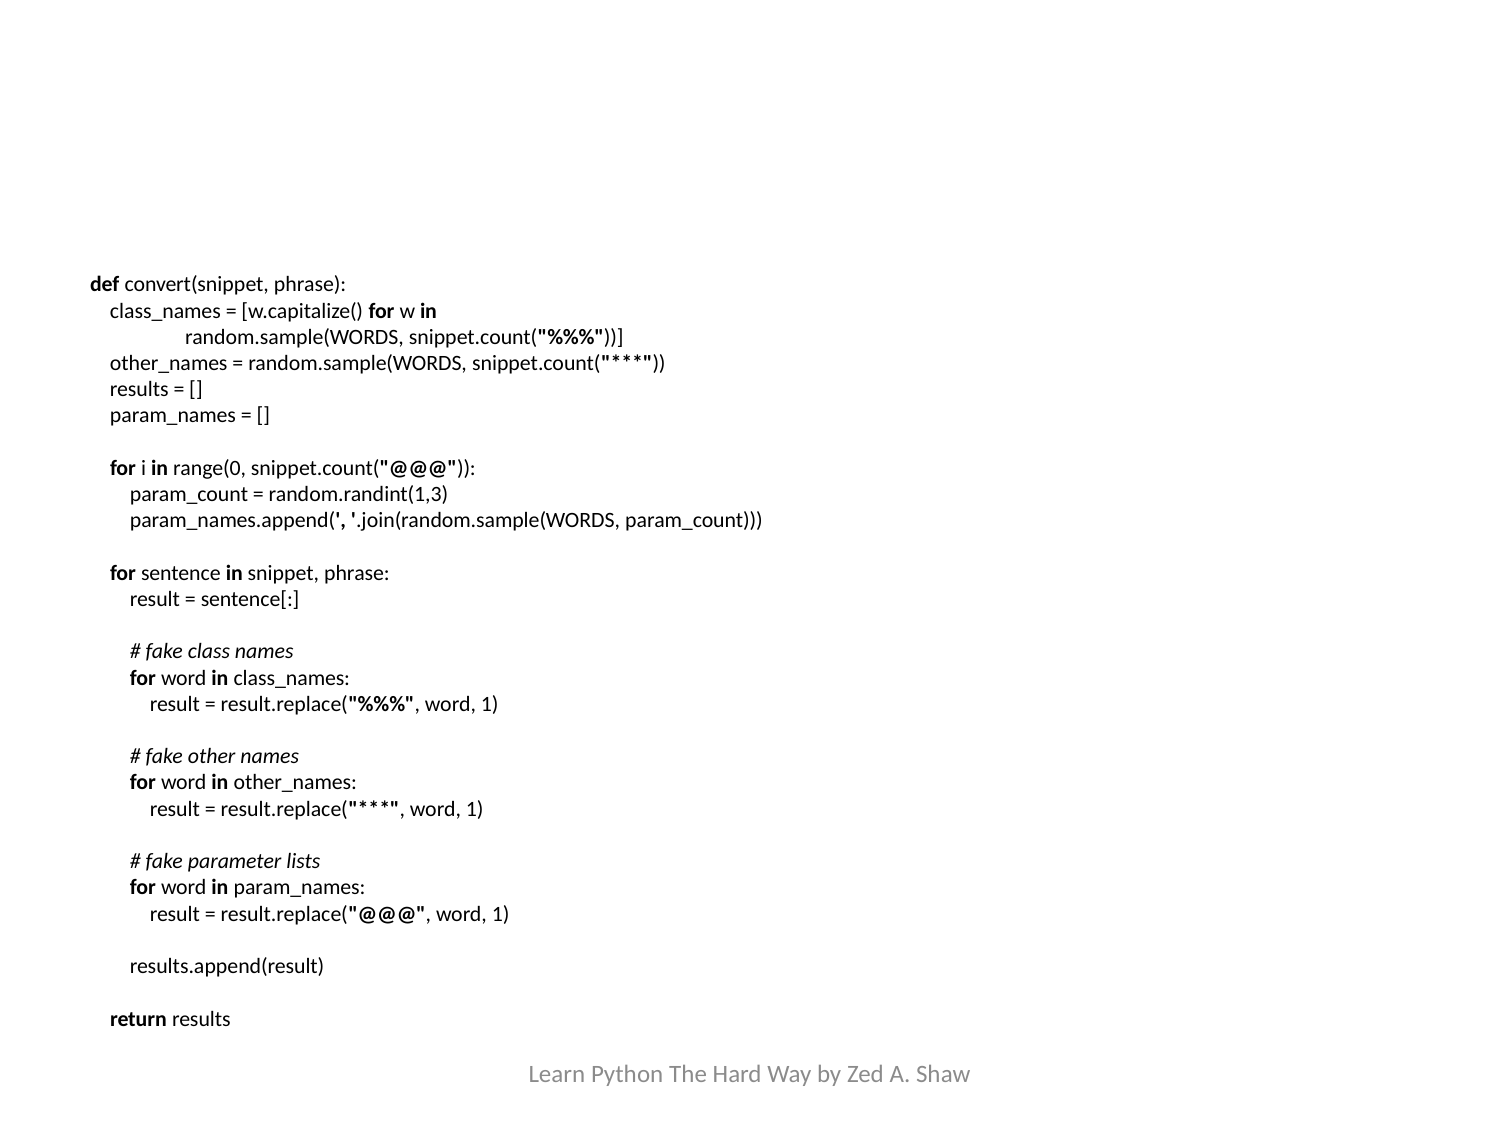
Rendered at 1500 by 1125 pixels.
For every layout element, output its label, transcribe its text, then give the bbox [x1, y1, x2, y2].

list def convert(snippet, phrase): class_names = [w.capitalize() for w in random.sample(WORDS, snippet.count("%%%"))] other_names = random.sample(WORDS, snippet.count("***")) results = [] param_names = [] for i in range(0, snippet.count("@@@")): param_count = random.randint(1,3) param_names.append(', '.join(random.sample(WORDS, param_count))) for sentence in snippet, phrase: result = sentence[:] # fake class names for word in class_names: result = result.replace("%%%", word, 1) # fake other names for word in other_names: result = result.replace("***", word, 1) # fake parameter lists for word in param_names: result = result.replace("@@@", word, 1) results.append(result) return results [75, 262, 1425, 1043]
footer Learn Python The Hard Way by Zed A. Shaw [512, 1042, 988, 1103]
